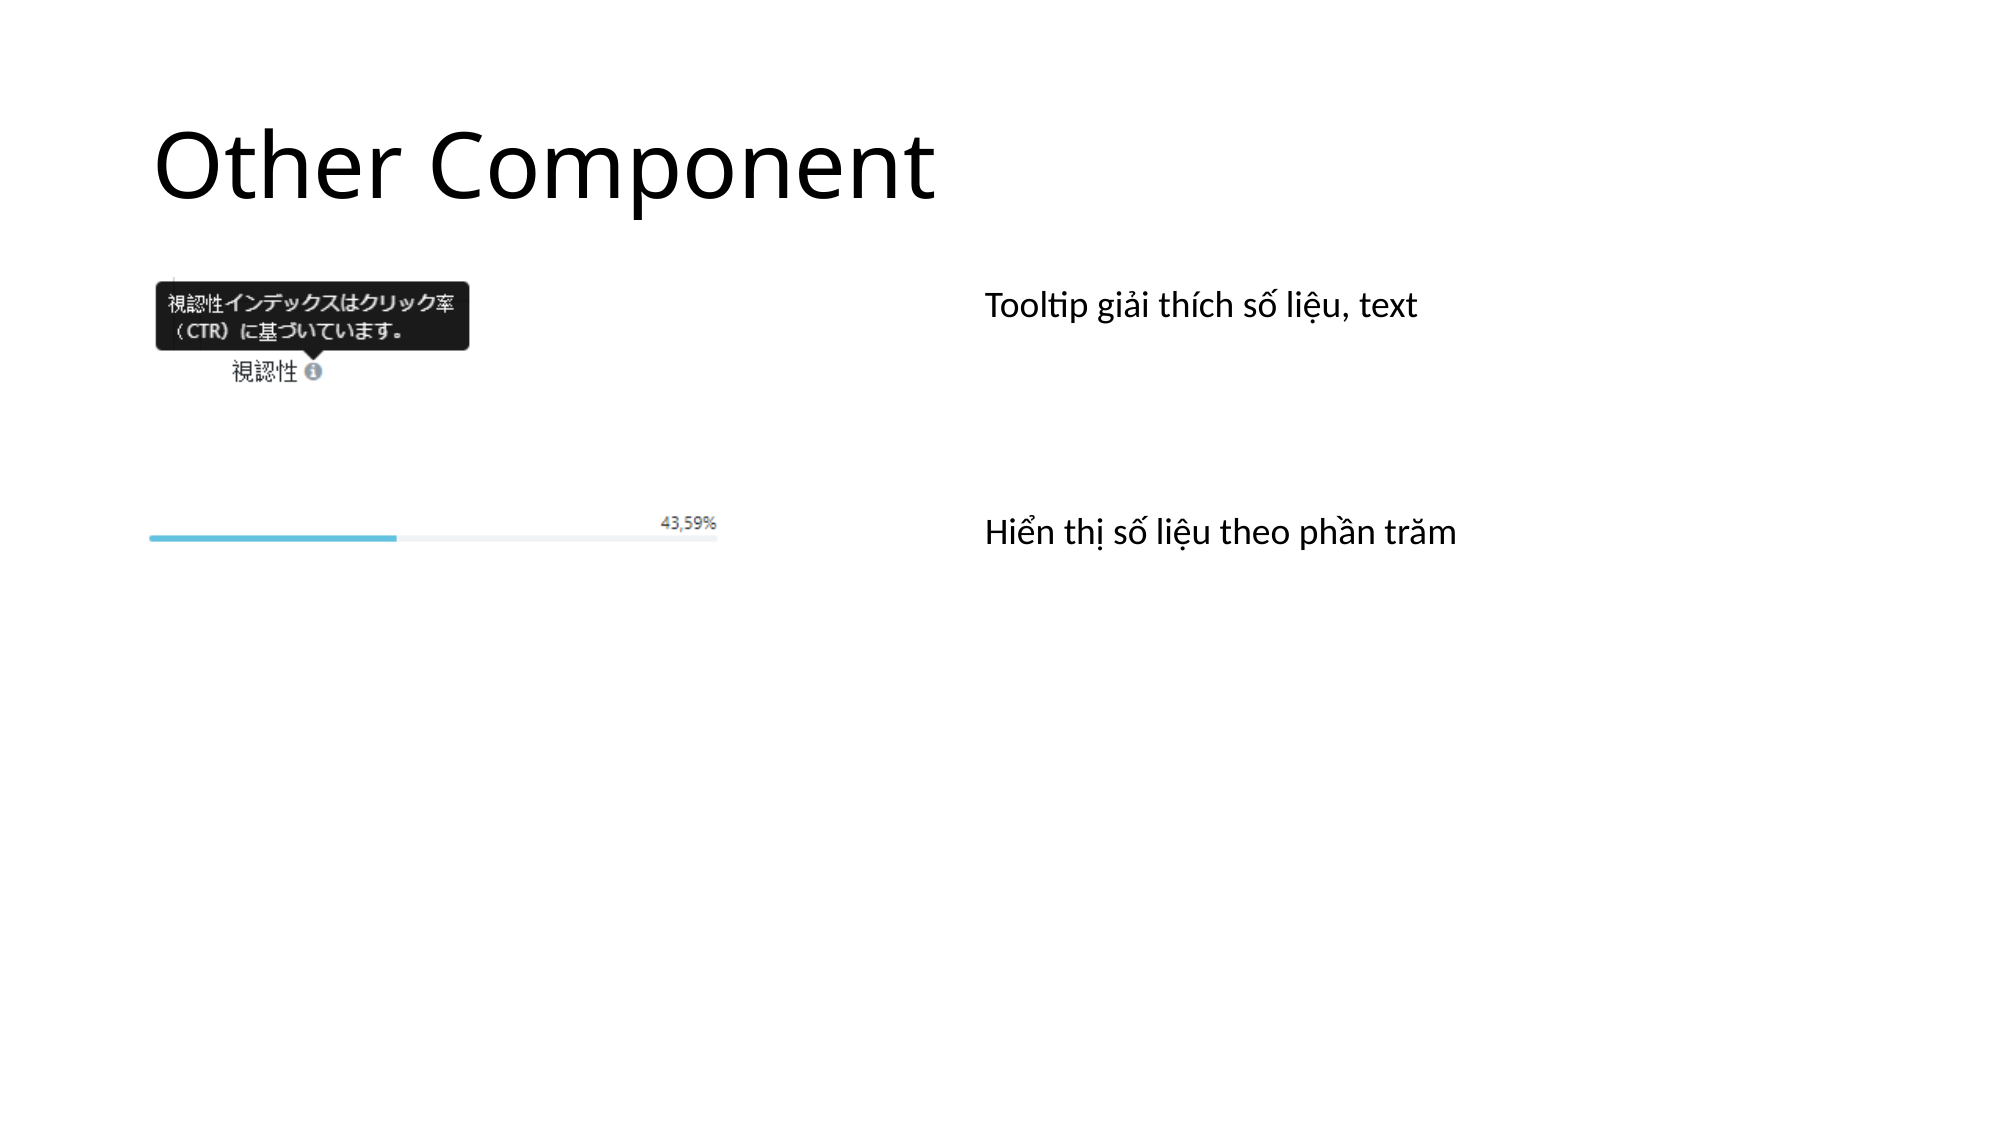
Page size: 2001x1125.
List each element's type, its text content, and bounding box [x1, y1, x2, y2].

title Other Component [137, 59, 1863, 278]
picture [153, 277, 479, 390]
text_box Hiển thị số liệu theo phần trăm [970, 499, 1473, 560]
text_box Tooltip giải thích số liệu, text [970, 272, 1434, 333]
picture [137, 504, 743, 561]
